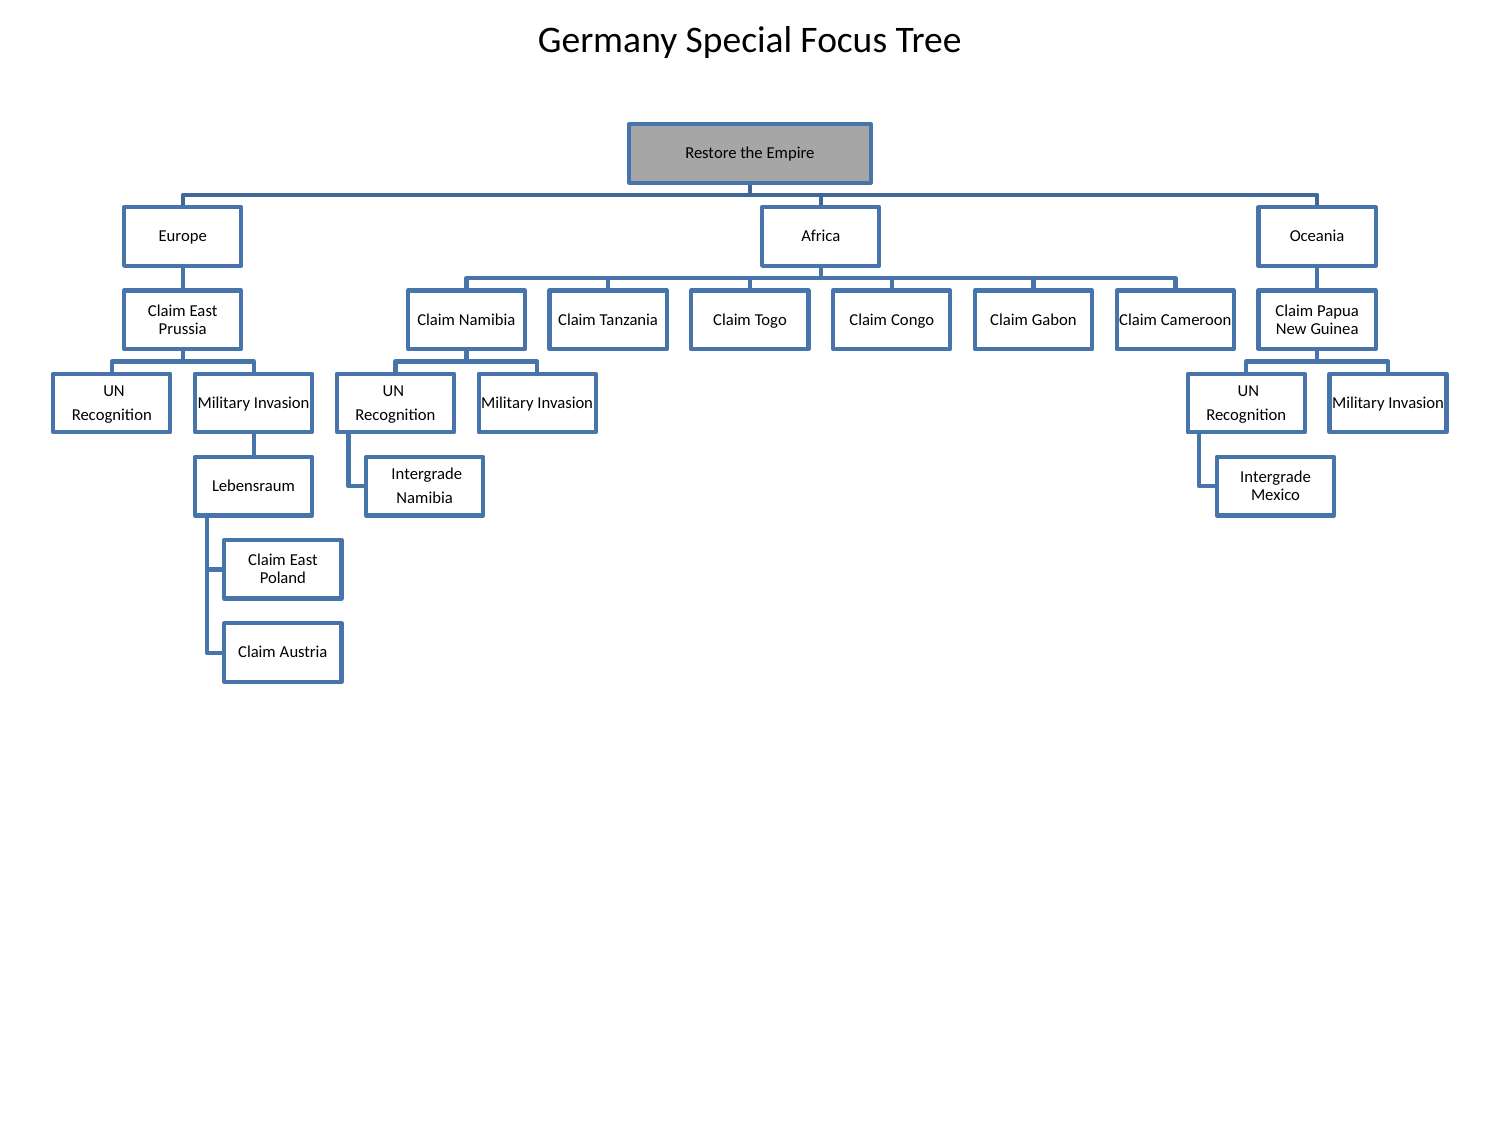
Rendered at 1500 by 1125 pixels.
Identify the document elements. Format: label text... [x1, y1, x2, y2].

text_box Germany Special Focus Tree [0, 7, 1500, 67]
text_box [52, 101, 1448, 705]
